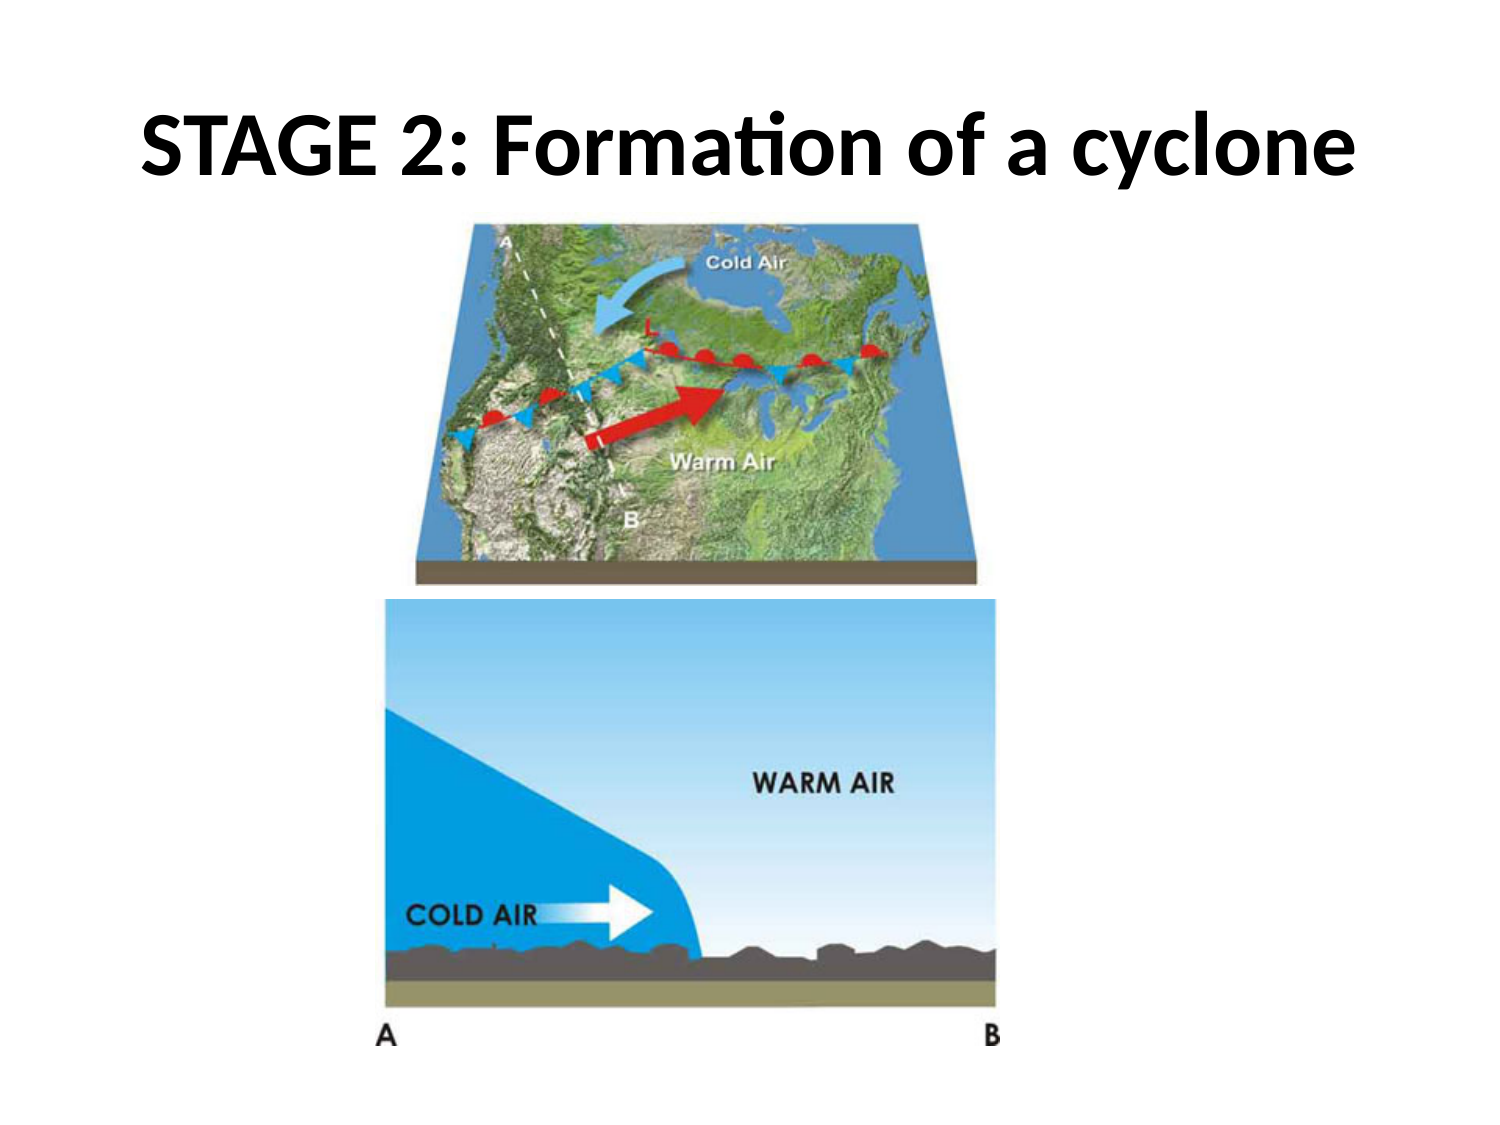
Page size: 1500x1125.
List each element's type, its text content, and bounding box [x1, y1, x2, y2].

title STAGE 2: Formation of a cyclone [75, 45, 1425, 233]
picture [374, 599, 1001, 1046]
picture [374, 212, 1013, 587]
